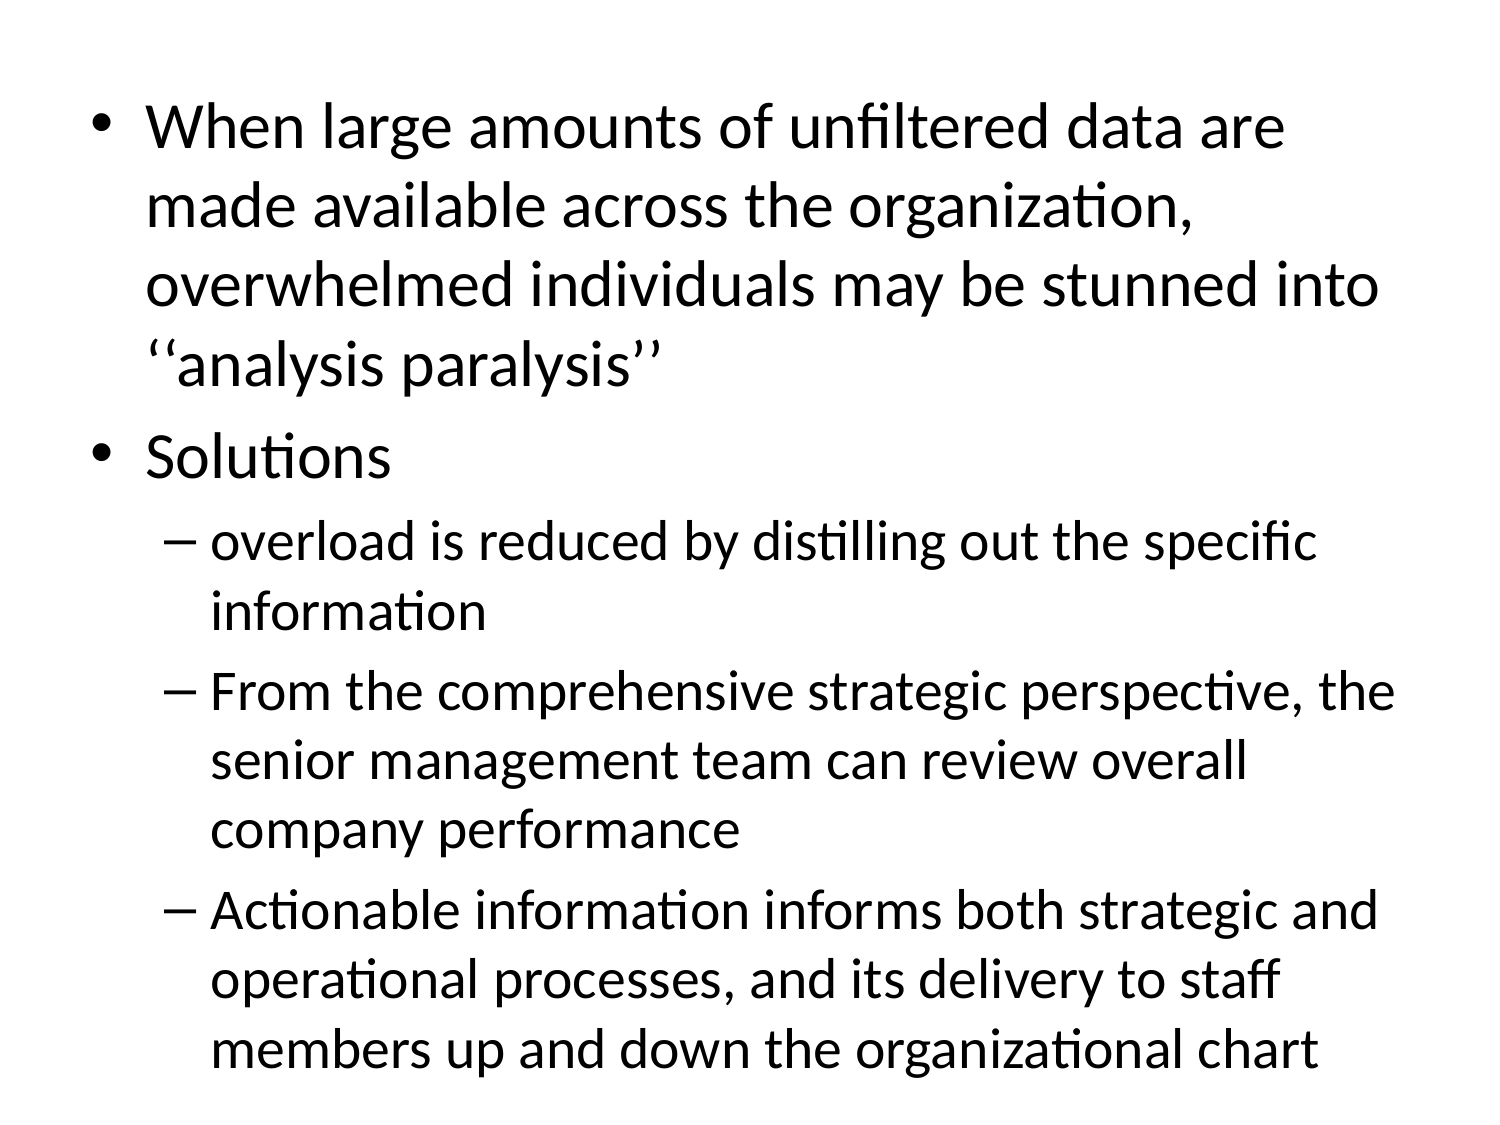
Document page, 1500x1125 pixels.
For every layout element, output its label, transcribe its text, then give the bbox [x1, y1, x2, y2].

list When large amounts of unfiltered data are made available across the organization, overwhelmed individuals may be stunned into ‘‘analysis paralysis’’ Solutions overload is reduced by distilling out the specific information From the comprehensive strategic perspective, the senior management team can review overall company performance Actionable information informs both strategic and operational processes, and its delivery to staff members up and down the organizational chart [75, 75, 1425, 1088]
